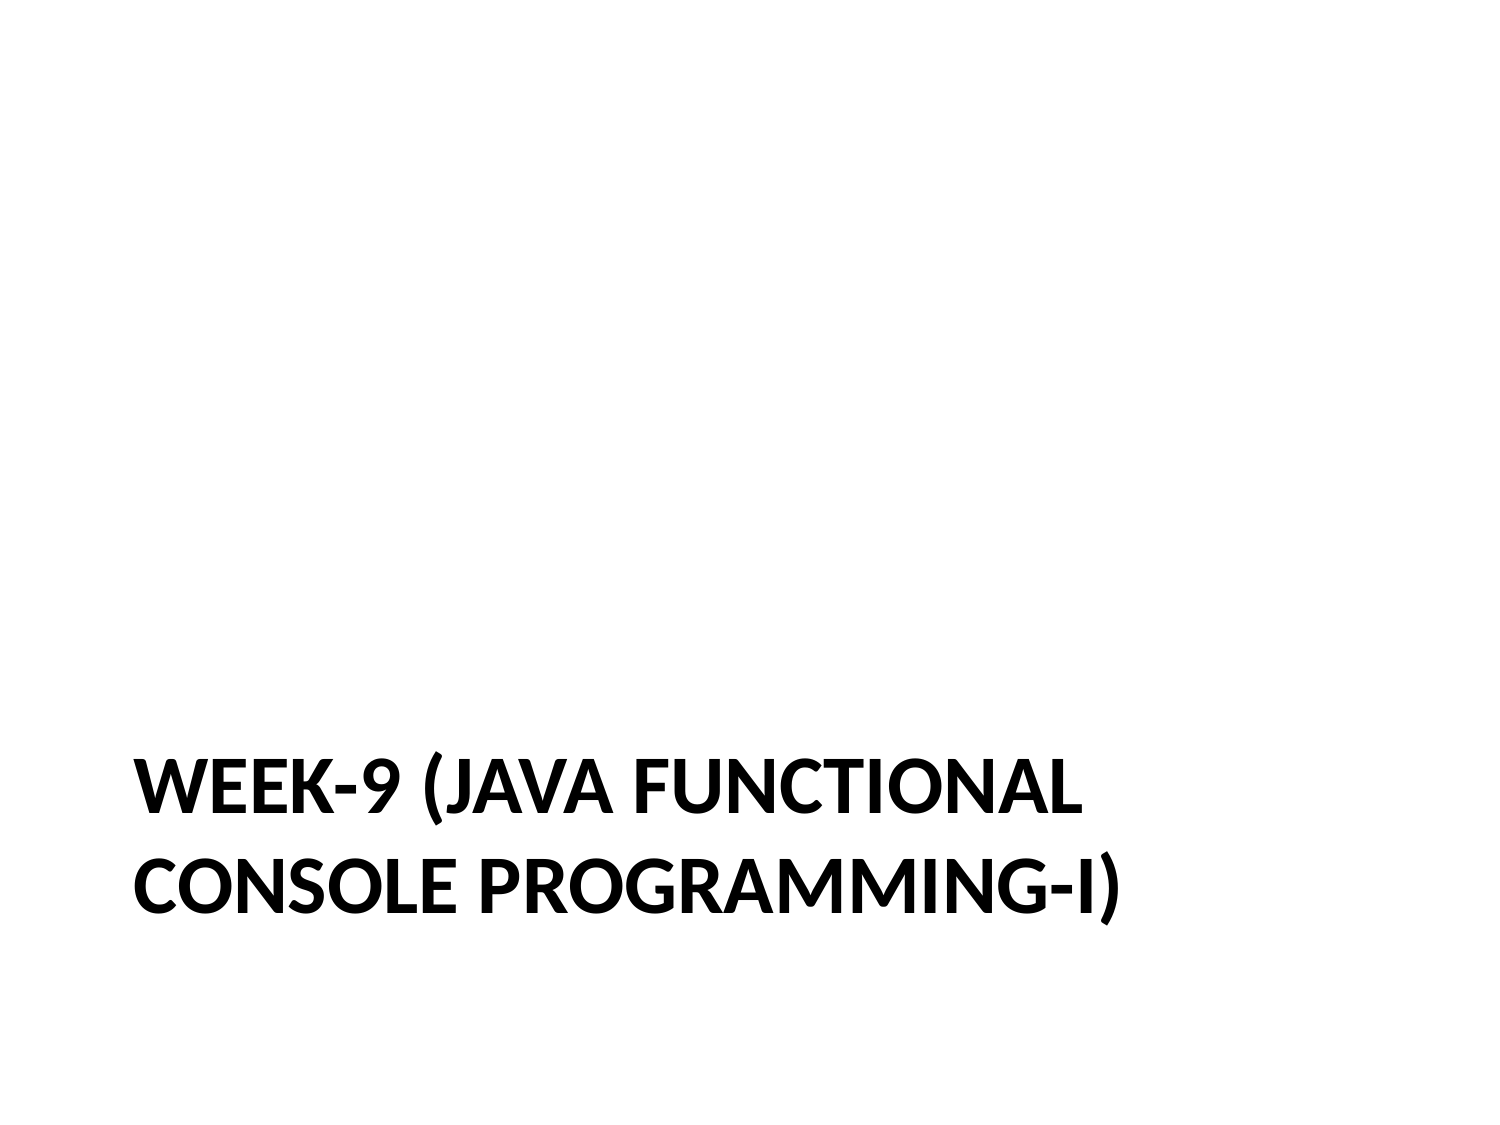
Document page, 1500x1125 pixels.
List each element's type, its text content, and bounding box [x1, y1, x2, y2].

title Week-9 (Java Functional Console Programming-I) [118, 722, 1394, 947]
